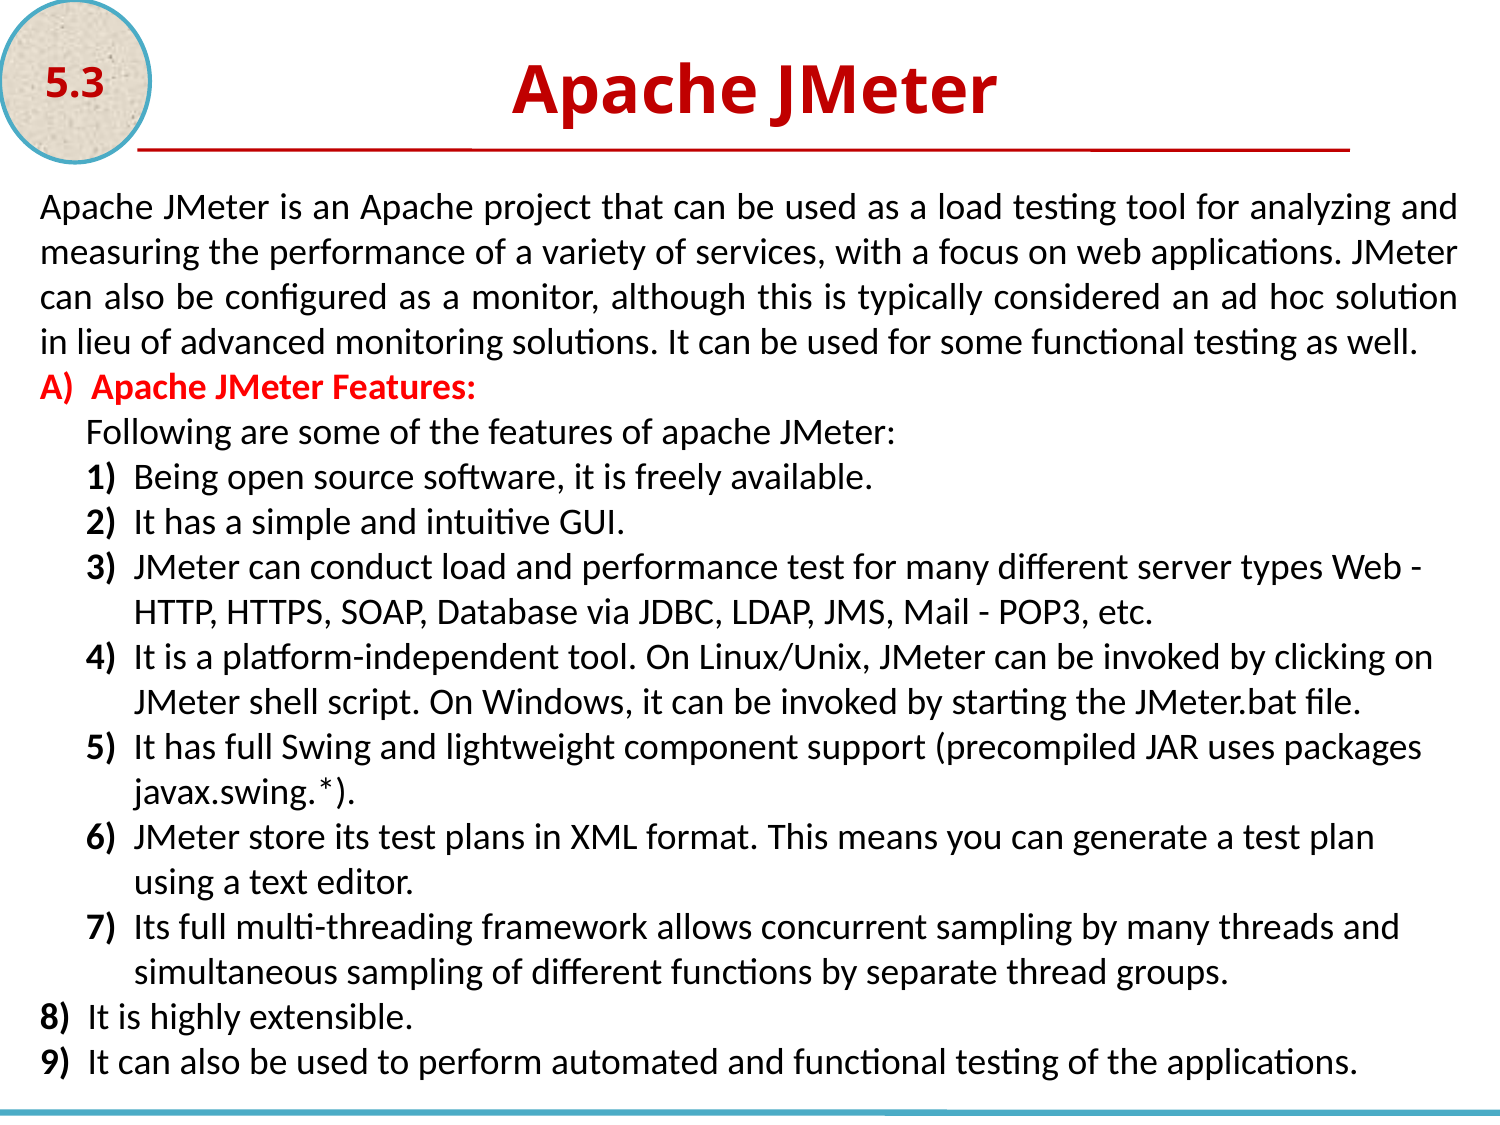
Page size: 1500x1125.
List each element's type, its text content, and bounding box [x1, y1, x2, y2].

text_box Apache JMeter [149, 39, 1363, 134]
text_box Apache JMeter is an Apache project that can be used as a load testing tool for analyzing and measuring the performance of a variety of services, with a focus on web applications. JMeter can also be configured as a monitor, although this is typically considered an ad hoc solution in lieu of advanced monitoring solutions. It can be used for some functional testing as well. A) Apache JMeter Features: Following are some of the features of apache JMeter: 1) Being open source software, it is freely available. 2) It has a simple and intuitive GUI. 3) JMeter can conduct load and performance test for many different server types Web - HTTP, HTTPS, SOAP, Database via JDBC, LDAP, JMS, Mail - POP3, etc. 4) It is a platform-independent tool. On Linux/Unix, JMeter can be invoked by clicking on JMeter shell script. On Windows, it can be invoked by starting the JMeter.bat file. 5) It has full Swing and lightweight component support (precompiled JAR uses packages javax.swing.*). 6) JMeter store its test plans in XML format. This means you can generate a test plan using a text editor. 7) Its full multi-threading framework allows concurrent sampling by many threads and simultaneous sampling of different functions by separate thread groups. 8) It is highly extensible. 9) It can also be used to perform automated and functional testing of the applications. [24, 174, 1475, 1090]
text_box 5.3 [0, 0, 149, 165]
